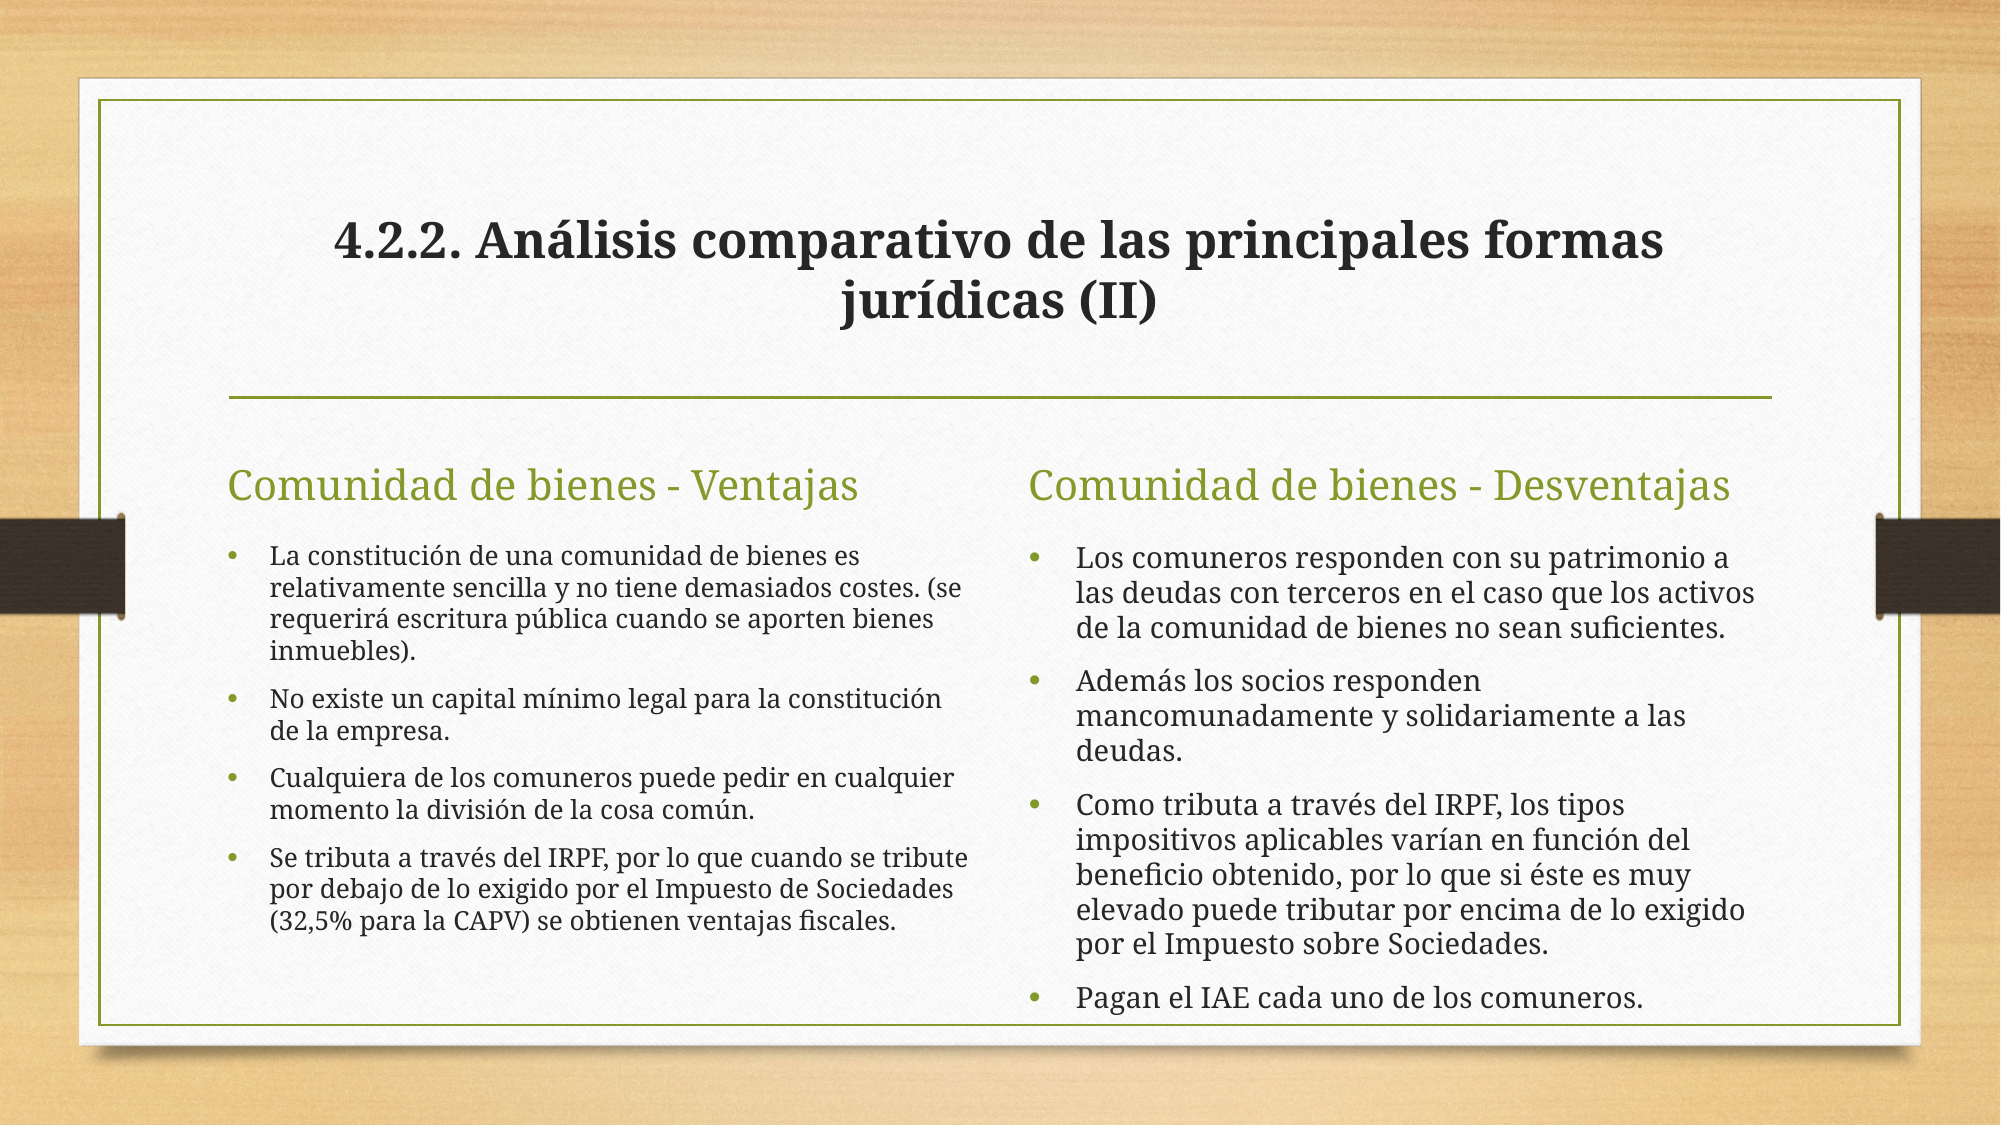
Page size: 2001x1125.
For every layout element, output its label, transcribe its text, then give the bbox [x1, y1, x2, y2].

picture [0, 0, 2001, 1125]
list Los comuneros responden con su patrimonio a las deudas con terceros en el caso que los activos de la comunidad de bienes no sean suficientes. Además los socios responden mancomunadamente y solidariamente a las deudas. Como tributa a través del IRPF, los tipos impositivos aplicables varían en función del beneficio obtenido, por lo que si éste es muy elevado puede tributar por encima de lo exigido por el Impuesto sobre Sociedades. Pagan el IAE cada uno de los comuneros. [1013, 532, 1788, 964]
list Comunidad de bienes - Ventajas [212, 436, 987, 531]
list Comunidad de bienes - Desventajas [1013, 436, 1788, 531]
title 4.2.2. Análisis comparativo de las principales formas jurídicas (II) [212, 161, 1788, 375]
list La constitución de una comunidad de bienes es relativamente sencilla y no tiene demasiados costes. (se requerirá escritura pública cuando se aporten bienes inmuebles). No existe un capital mínimo legal para la constitución de la empresa. Cualquiera de los comuneros puede pedir en cualquier momento la división de la cosa común. Se tributa a través del IRPF, por lo que cuando se tribute por debajo de lo exigido por el Impuesto de Sociedades (32,5% para la CAPV) se obtienen ventajas fiscales. [212, 532, 987, 964]
